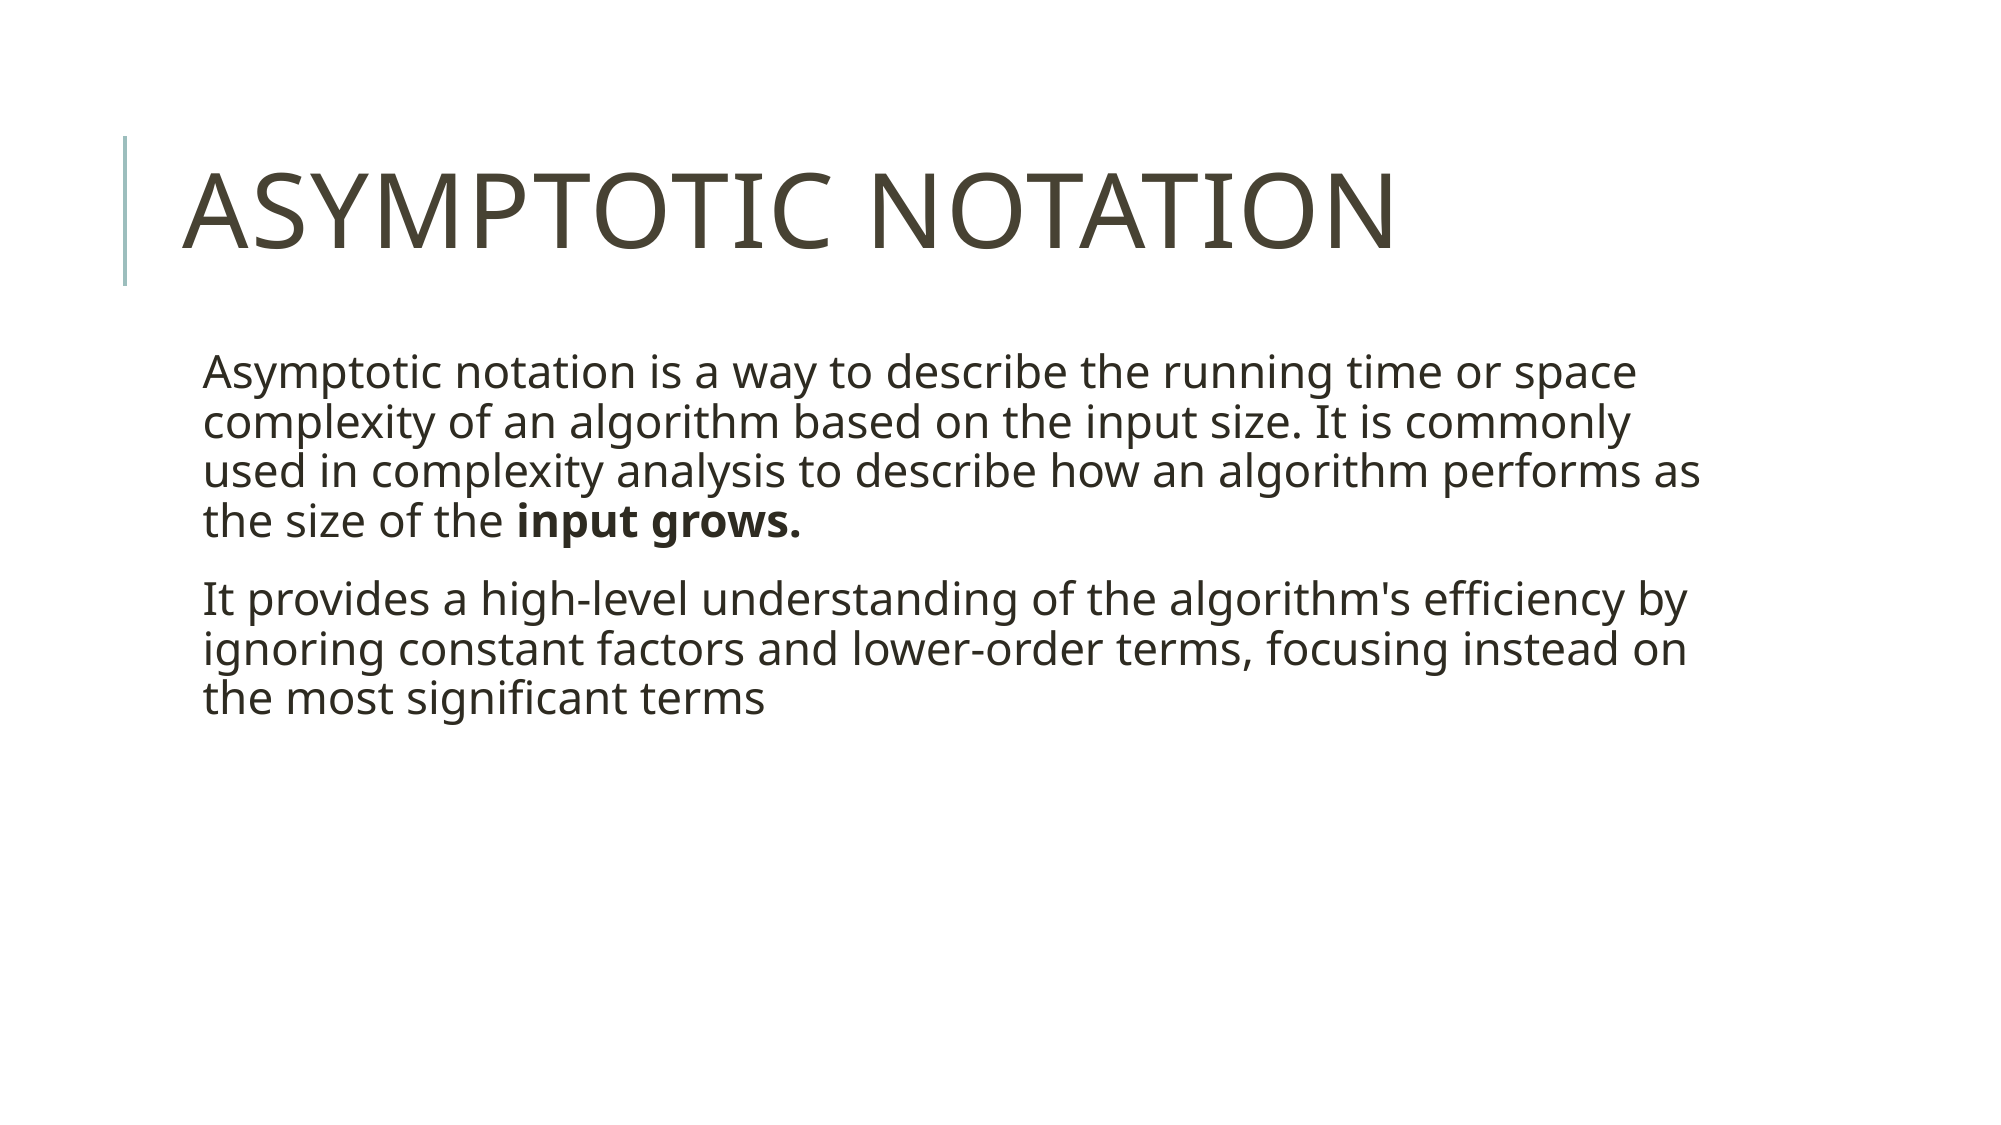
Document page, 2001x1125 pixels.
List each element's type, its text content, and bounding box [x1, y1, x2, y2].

list Asymptotic notation is a way to describe the running time or space complexity of an algorithm based on the input size. It is commonly used in complexity analysis to describe how an algorithm performs as the size of the input grows. It provides a high-level understanding of the algorithm's efficiency by ignoring constant factors and lower-order terms, focusing instead on the most significant terms [180, 341, 1749, 1017]
title Asymptotic Notation [168, 96, 1763, 342]
